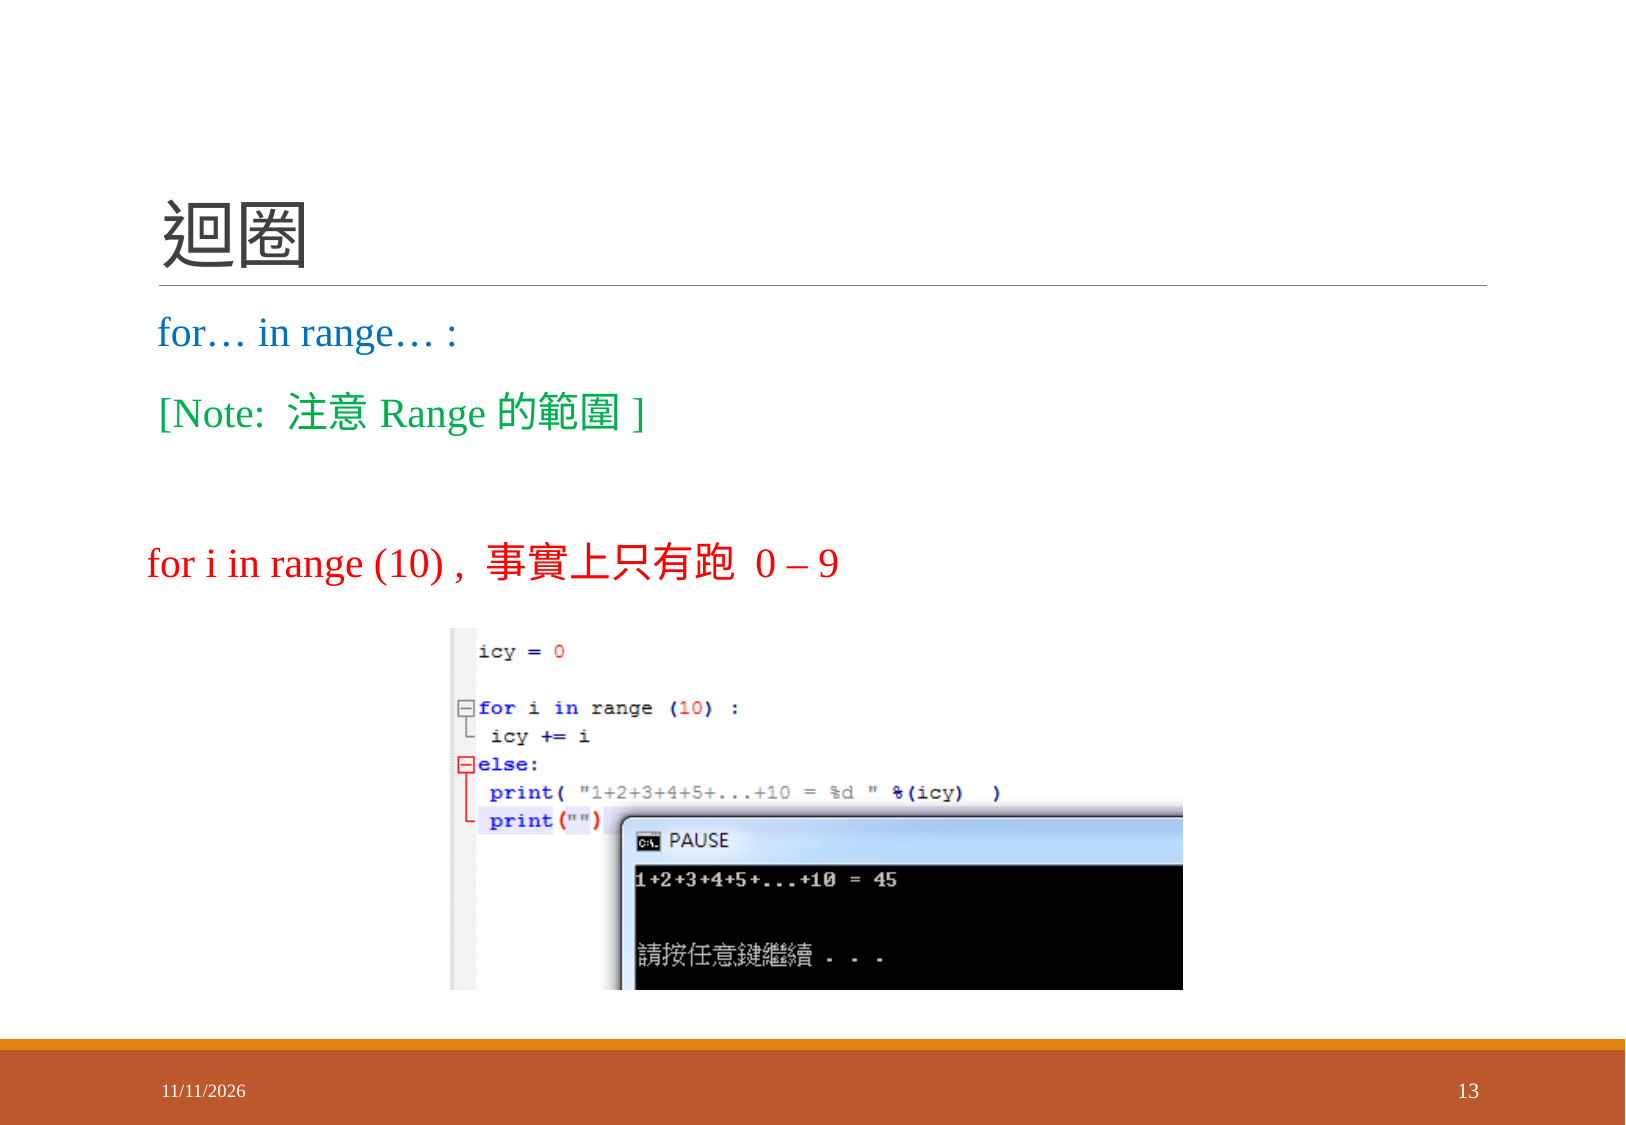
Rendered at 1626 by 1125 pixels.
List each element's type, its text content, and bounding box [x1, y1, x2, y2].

list for… in range… : [Note: 注意Range的範圍] for i in range (10) , 事實上只有跑 0 – 9 [146, 302, 1586, 1039]
title 迴圈 [146, 47, 1487, 285]
picture [450, 628, 1183, 991]
slide_number 13 [1319, 1059, 1495, 1120]
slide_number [146, 1059, 476, 1120]
